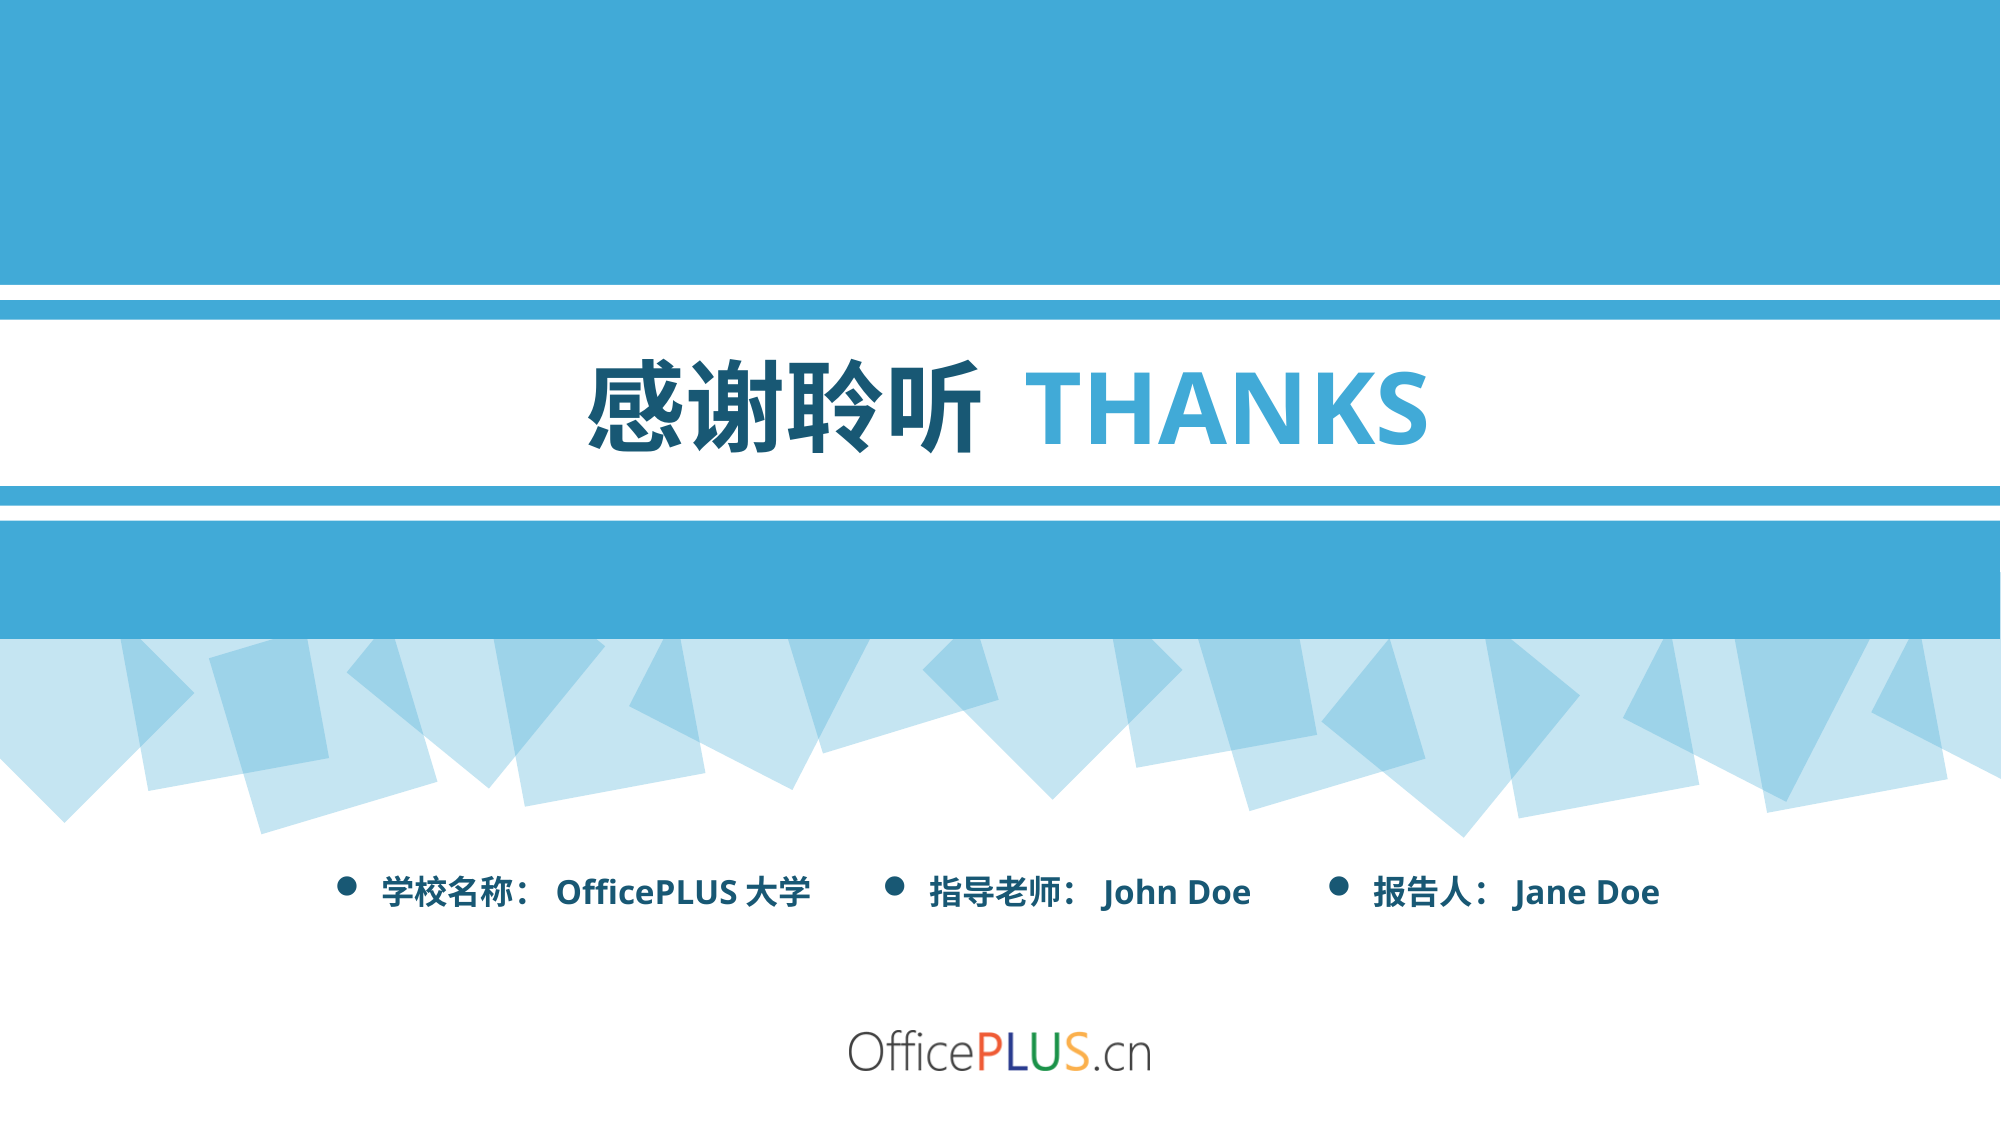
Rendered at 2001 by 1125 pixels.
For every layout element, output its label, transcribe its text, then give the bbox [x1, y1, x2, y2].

picture [849, 1030, 1150, 1071]
text_box 指导老师：John Doe [867, 863, 1267, 919]
text_box 学校名称：OfficePLUS大学 [319, 863, 828, 919]
text_box THANKS [1009, 337, 1446, 472]
text_box 报告人：Jane Doe [1311, 863, 1676, 919]
text_box 感谢聆听 [570, 337, 1000, 472]
